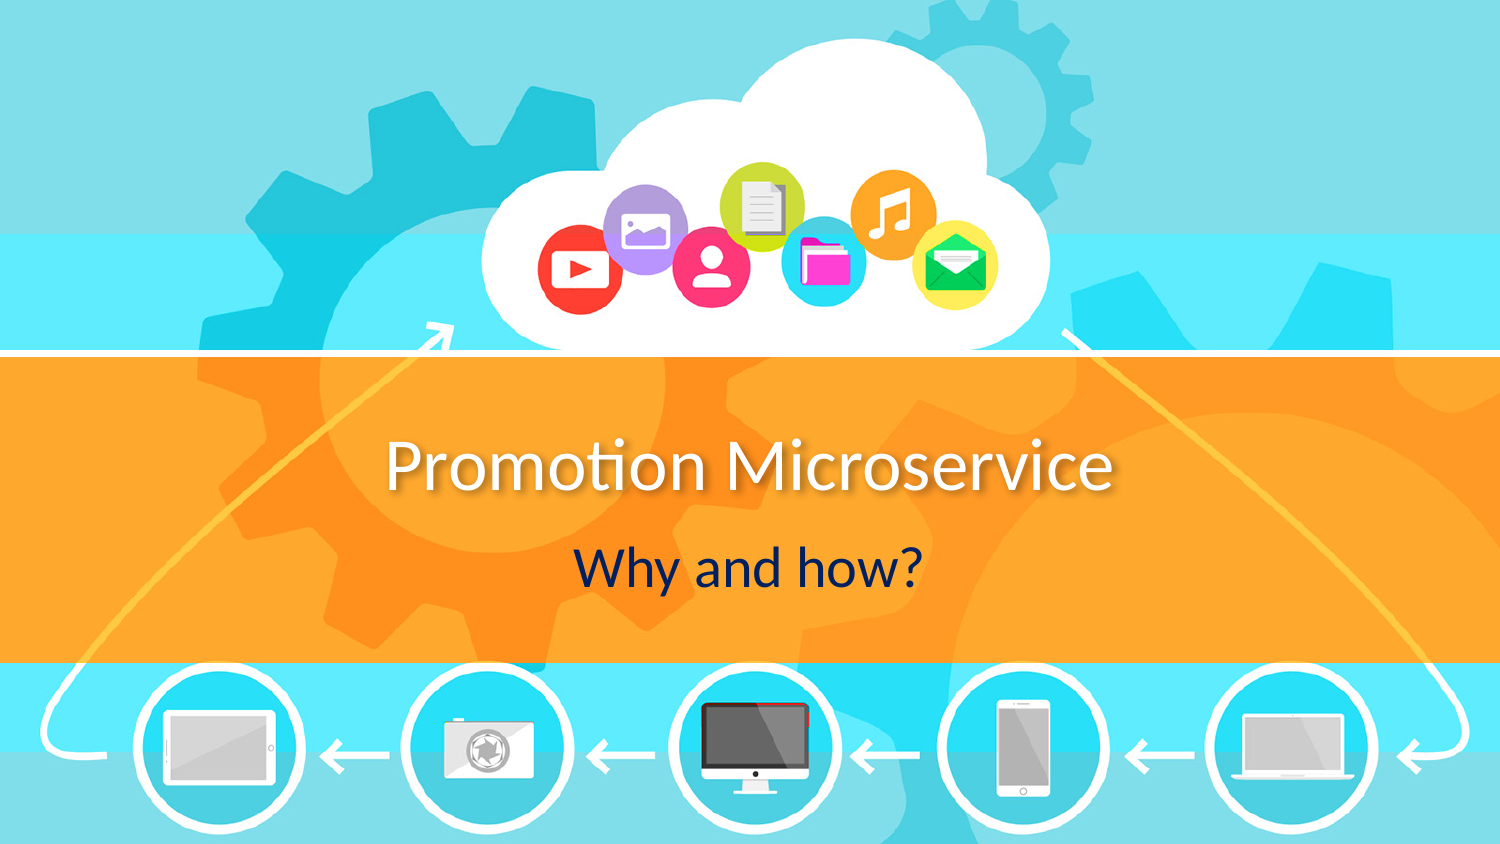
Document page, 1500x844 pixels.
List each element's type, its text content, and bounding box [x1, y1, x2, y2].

picture [0, 0, 1500, 844]
subtitle Why and how? [73, 522, 1427, 623]
title Promotion Microservice [73, 396, 1427, 522]
